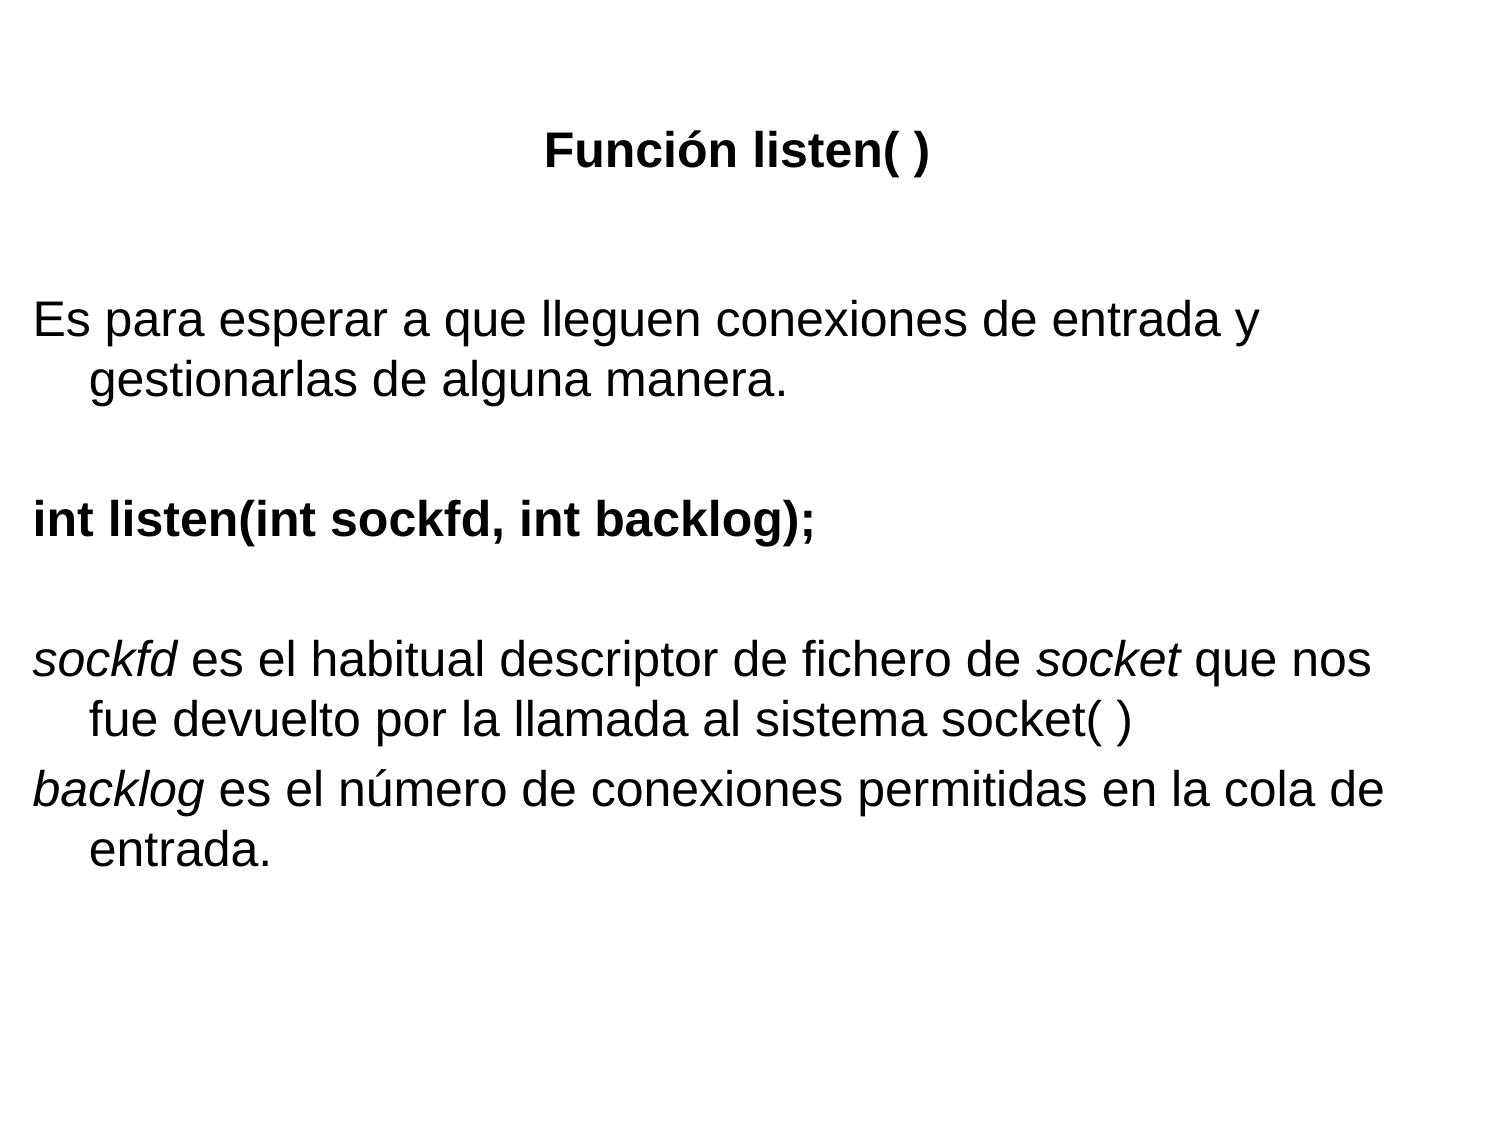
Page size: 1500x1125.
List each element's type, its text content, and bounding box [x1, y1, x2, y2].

title Función listen( ) [74, 66, 1426, 197]
list Es para esperar a que lleguen conexiones de entrada y gestionarlas de alguna manera. int listen(int sockfd, int backlog); sockfd es el habitual descriptor de fichero de socket que nos fue devuelto por la llamada al sistema socket( ) backlog es el número de conexiones permitidas en la cola de entrada. [17, 278, 1426, 934]
